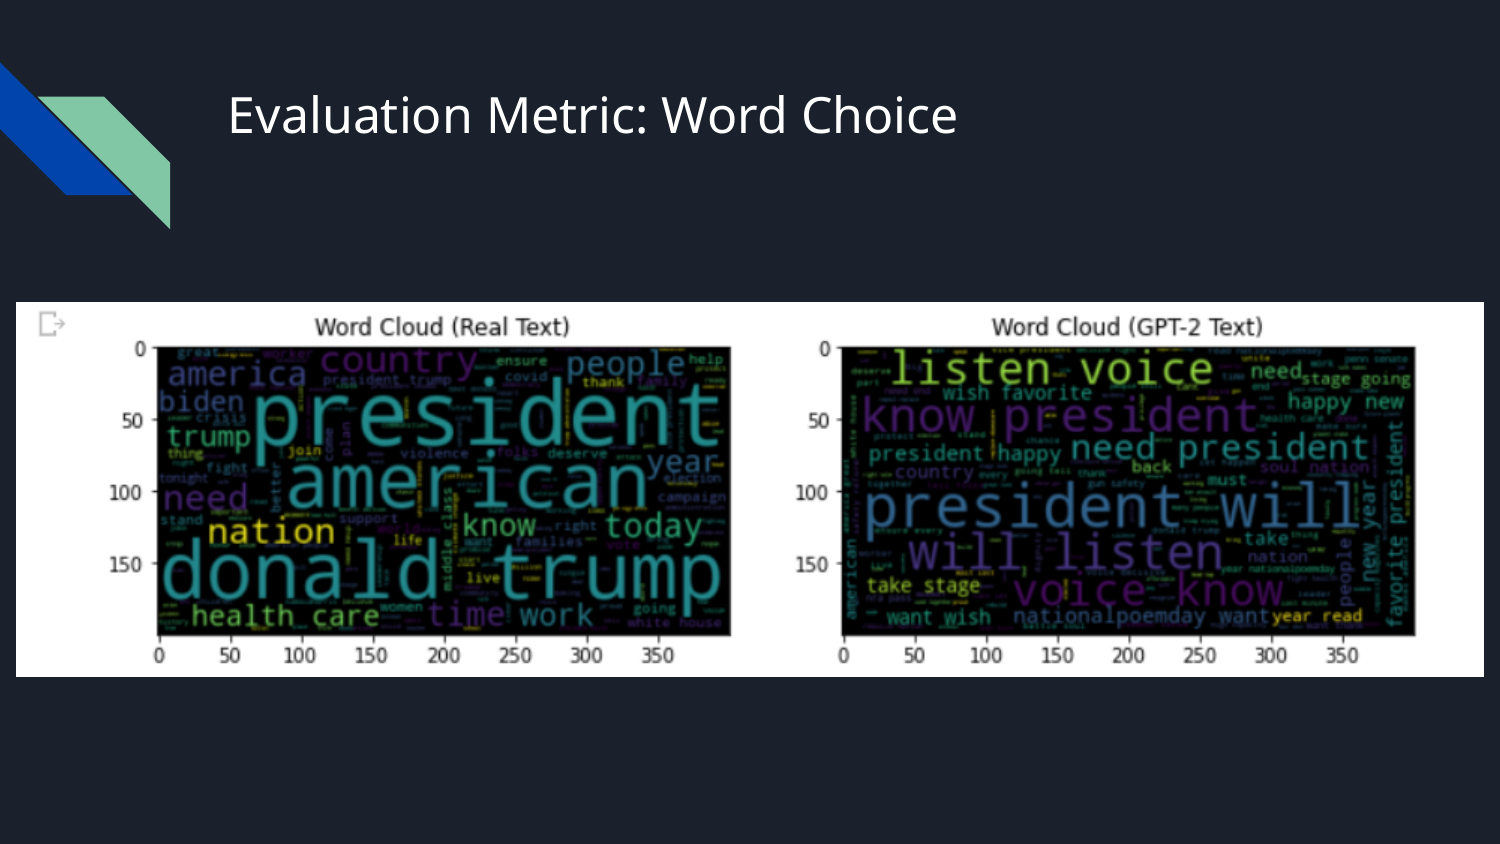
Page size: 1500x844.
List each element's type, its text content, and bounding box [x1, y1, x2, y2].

picture [15, 302, 1484, 677]
title Evaluation Metric: Word Choice [212, 64, 1368, 215]
